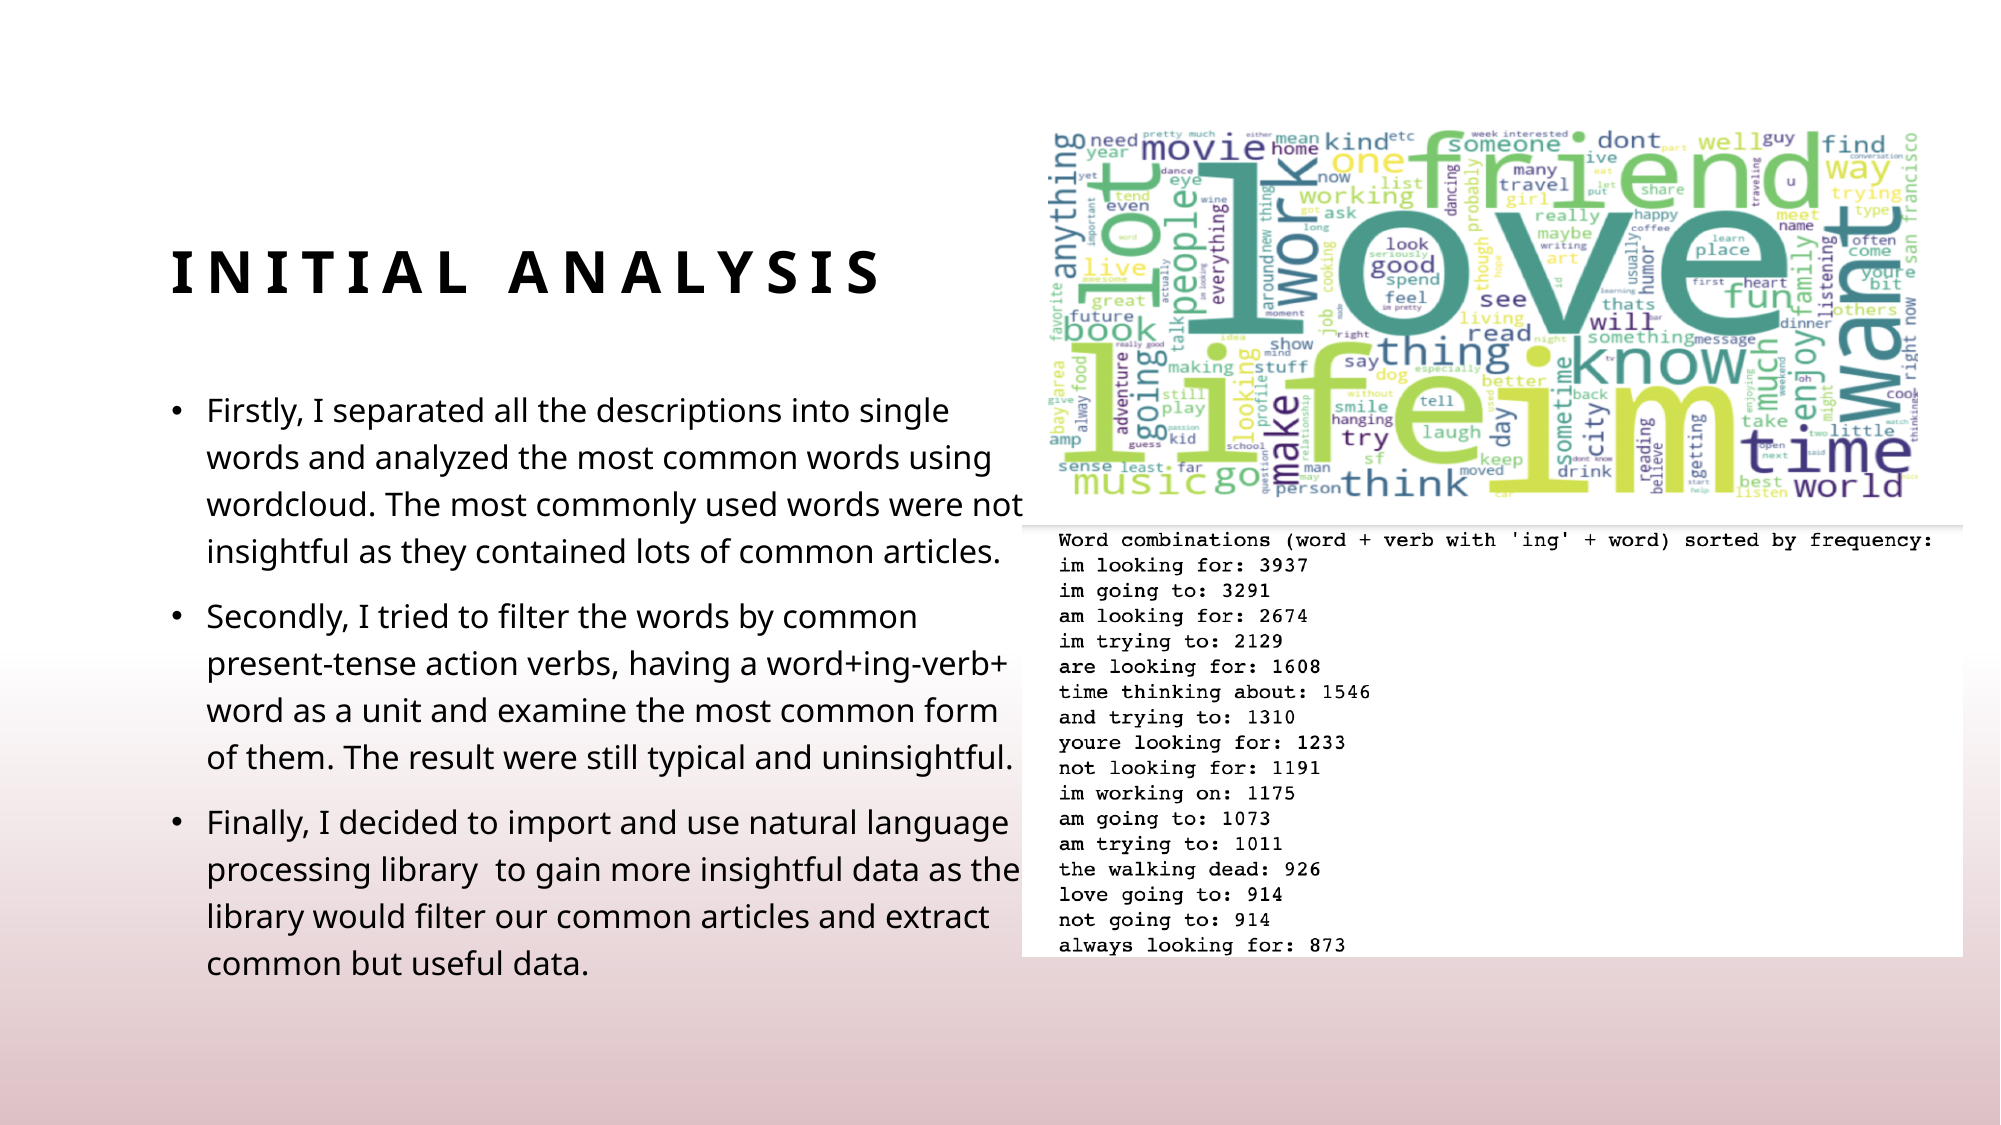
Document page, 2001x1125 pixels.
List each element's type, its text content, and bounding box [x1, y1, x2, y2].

title INITIAL ANALYSIS [156, 124, 1048, 313]
picture [1048, 124, 1918, 505]
picture [1022, 525, 1963, 957]
list Firstly, I separated all the descriptions into single words and analyzed the most common words using wordcloud. The most commonly used words were not insightful as they contained lots of common articles. Secondly, I tried to filter the words by common present-tense action verbs, having a word+ing-verb+ word as a unit and examine the most common form of them. The result were still typical and uninsightful. Finally, I decided to import and use natural language processing library to gain more insightful data as the library would filter our common articles and extract common but useful data. [156, 375, 1049, 1014]
